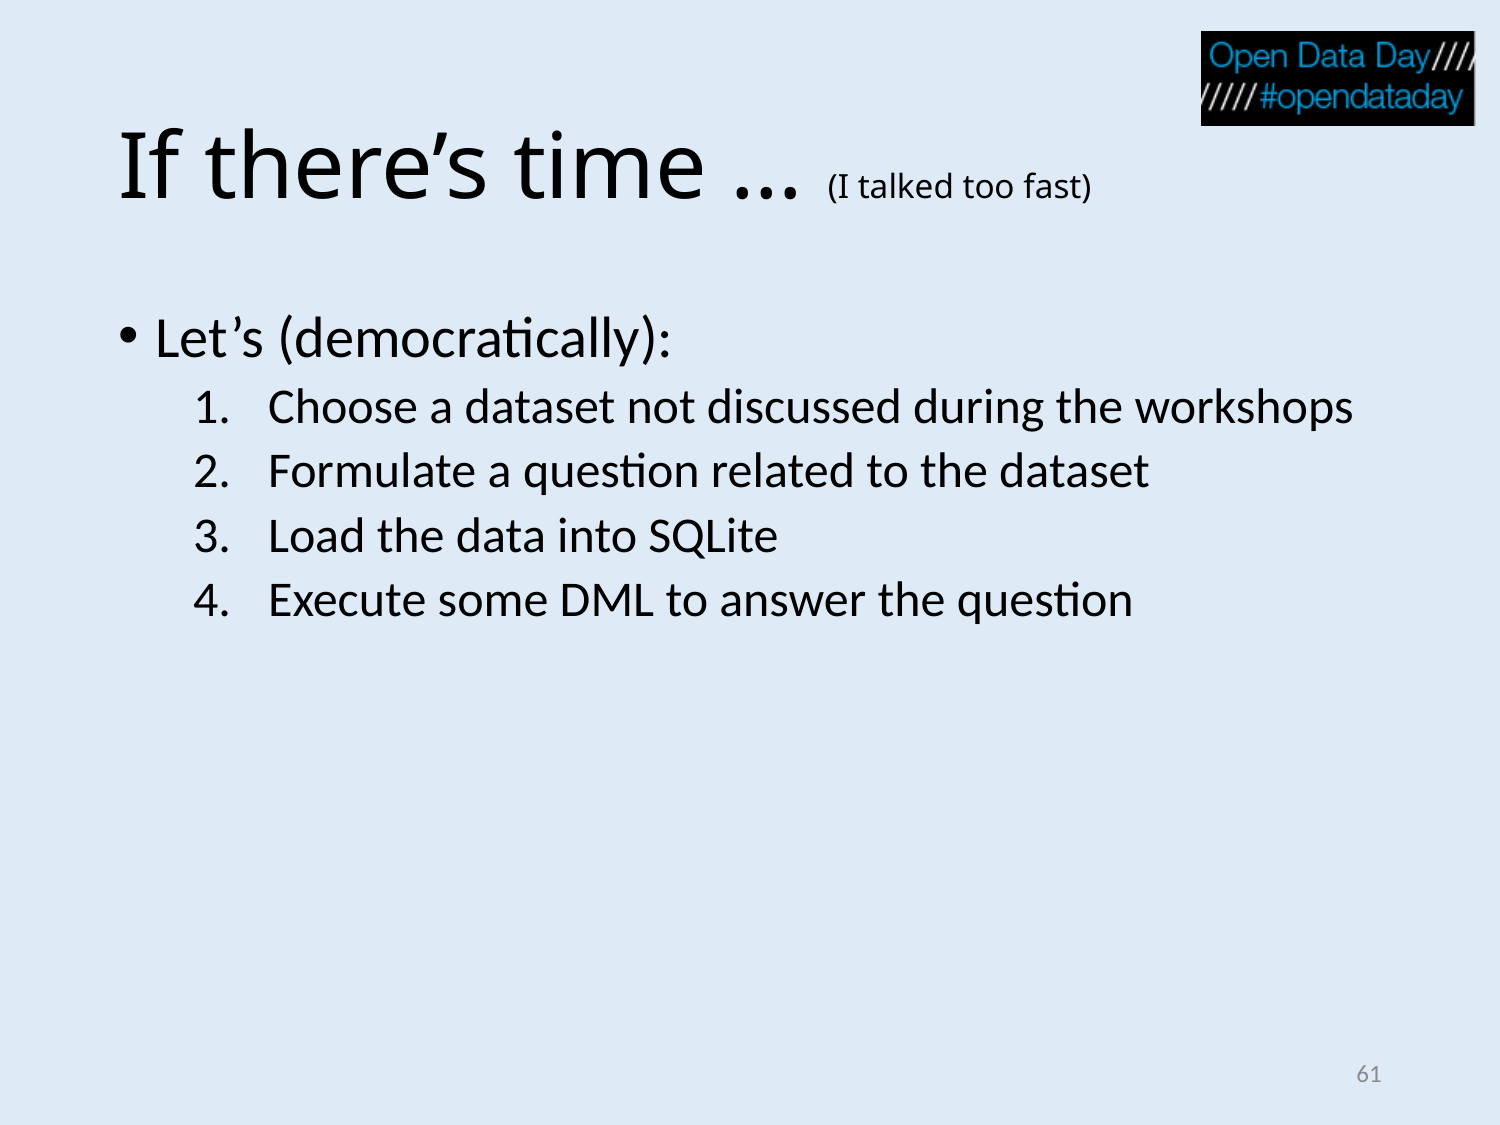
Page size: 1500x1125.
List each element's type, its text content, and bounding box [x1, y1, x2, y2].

slide_number 61 [1059, 1042, 1397, 1103]
list Let’s (democratically): Choose a dataset not discussed during the workshops Formulate a question related to the dataset Load the data into SQLite Execute some DML to answer the question [103, 299, 1397, 1014]
title If there’s time … (I talked too fast) [103, 59, 1397, 278]
picture [1200, 31, 1476, 126]
